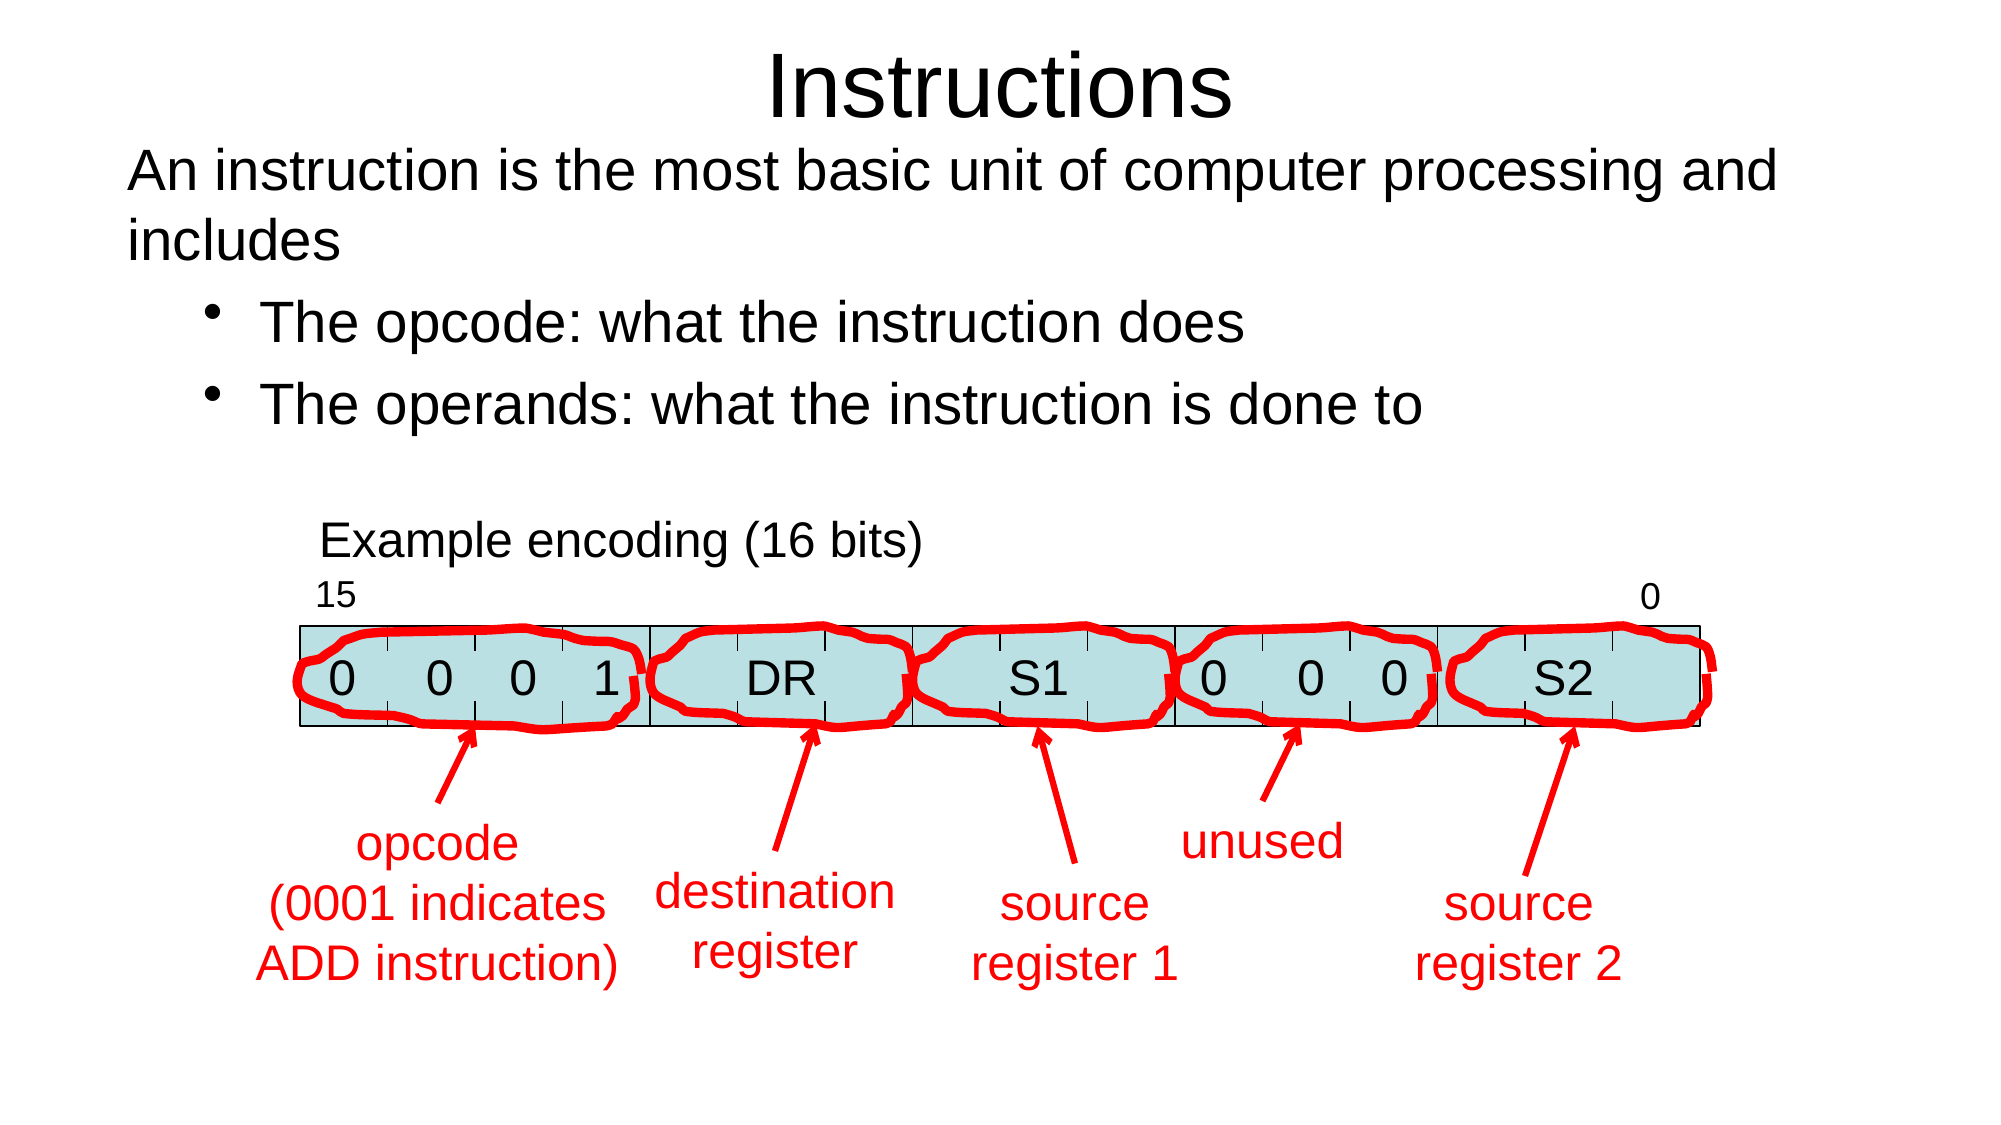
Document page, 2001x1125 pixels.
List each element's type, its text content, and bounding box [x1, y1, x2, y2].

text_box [224, 627, 559, 1001]
list An instruction is the most basic unit of computer processing and includes The opcode: what the instruction does The operands: what the instruction is done to [112, 125, 1900, 350]
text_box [299, 499, 1701, 626]
title Instructions [362, 0, 1638, 125]
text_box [562, 625, 1713, 1000]
